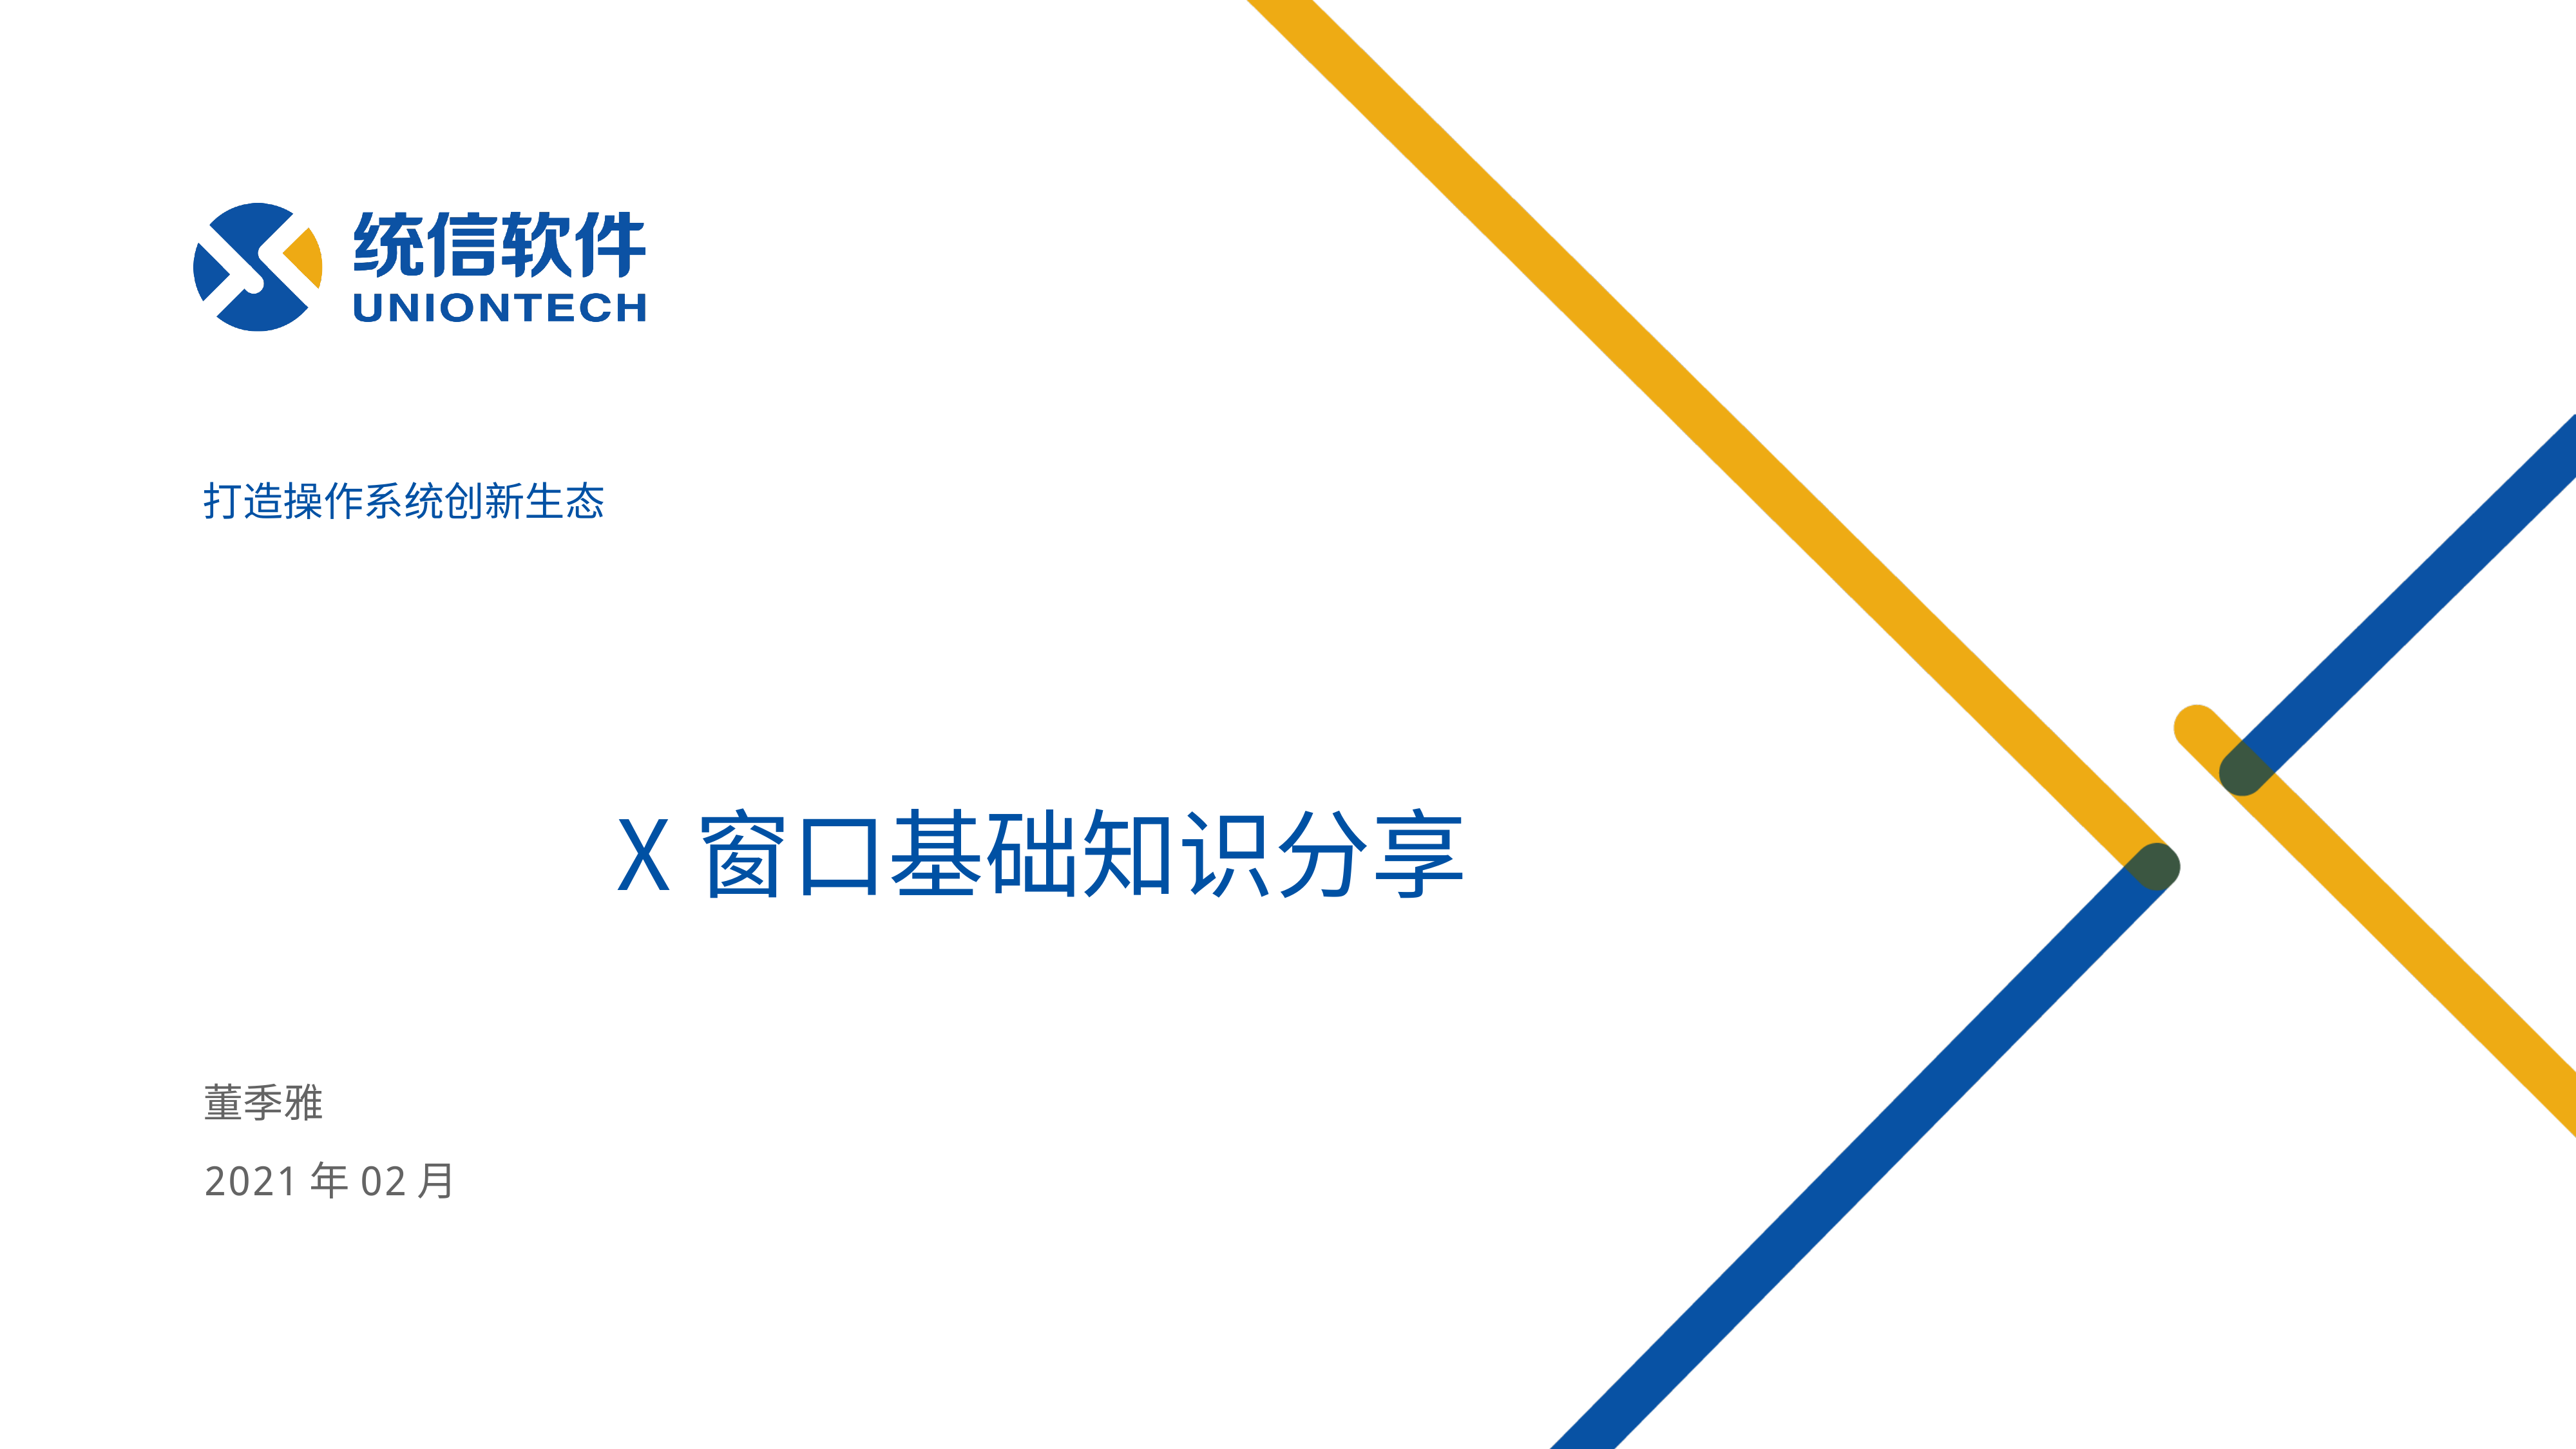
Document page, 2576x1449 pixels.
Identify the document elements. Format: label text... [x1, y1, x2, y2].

text_box 董季雅 [193, 1072, 627, 1122]
subtitle 打造操作系统创新生态 [193, 471, 1067, 542]
text_box 2021年02月 [193, 1150, 627, 1199]
picture [193, 203, 645, 332]
picture [1195, 0, 2576, 1449]
title X窗口基础知识分享 [193, 567, 1891, 914]
